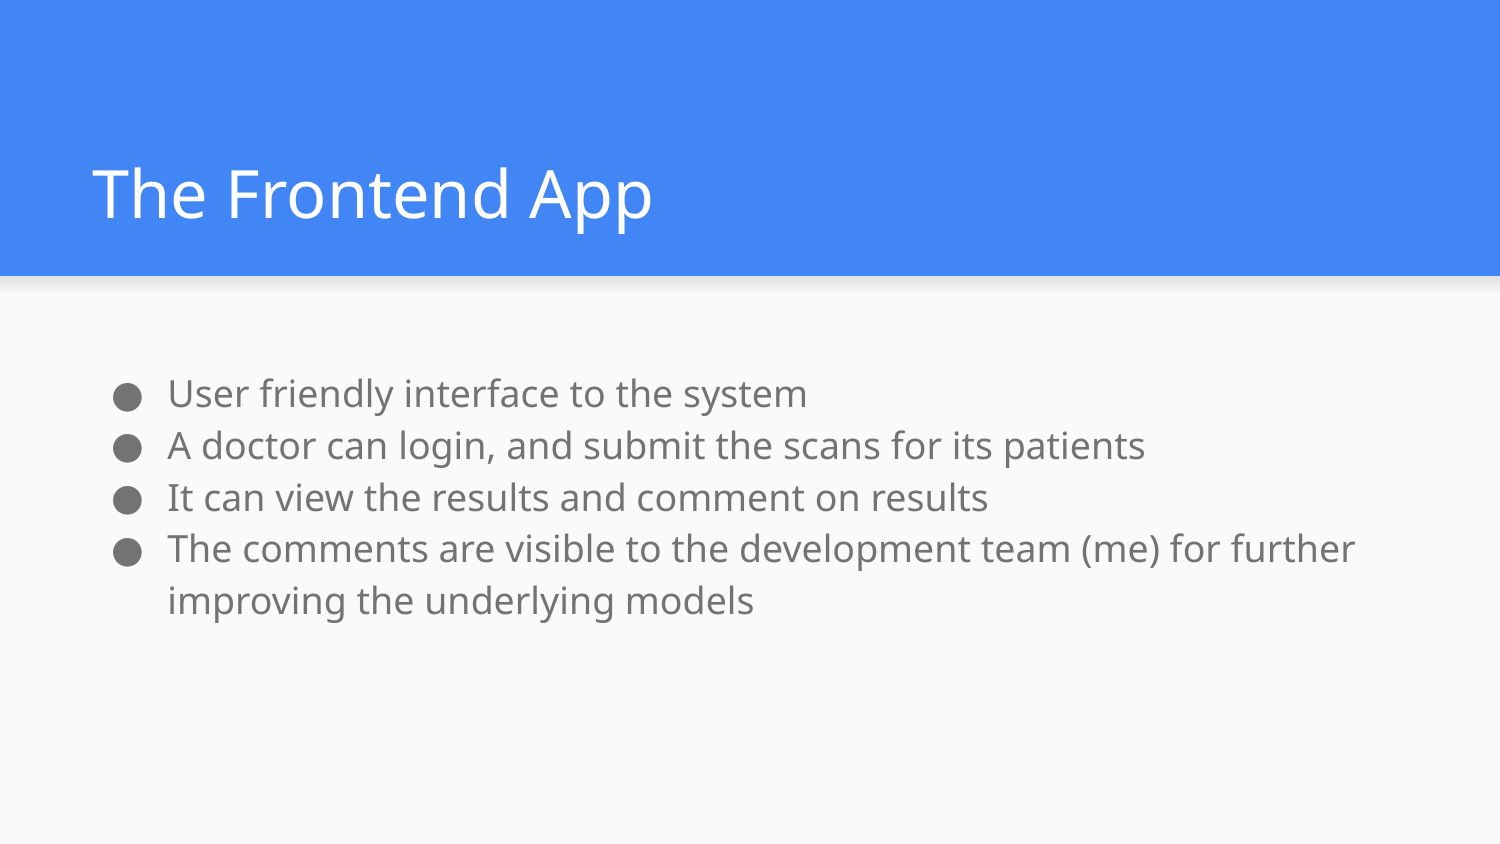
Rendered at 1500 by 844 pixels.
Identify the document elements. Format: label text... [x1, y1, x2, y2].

title The Frontend App [77, 121, 1427, 248]
list User friendly interface to the system A doctor can login, and submit the scans for its patients It can view the results and comment on results The comments are visible to the development team (me) for further improving the underlying models [77, 278, 1427, 838]
